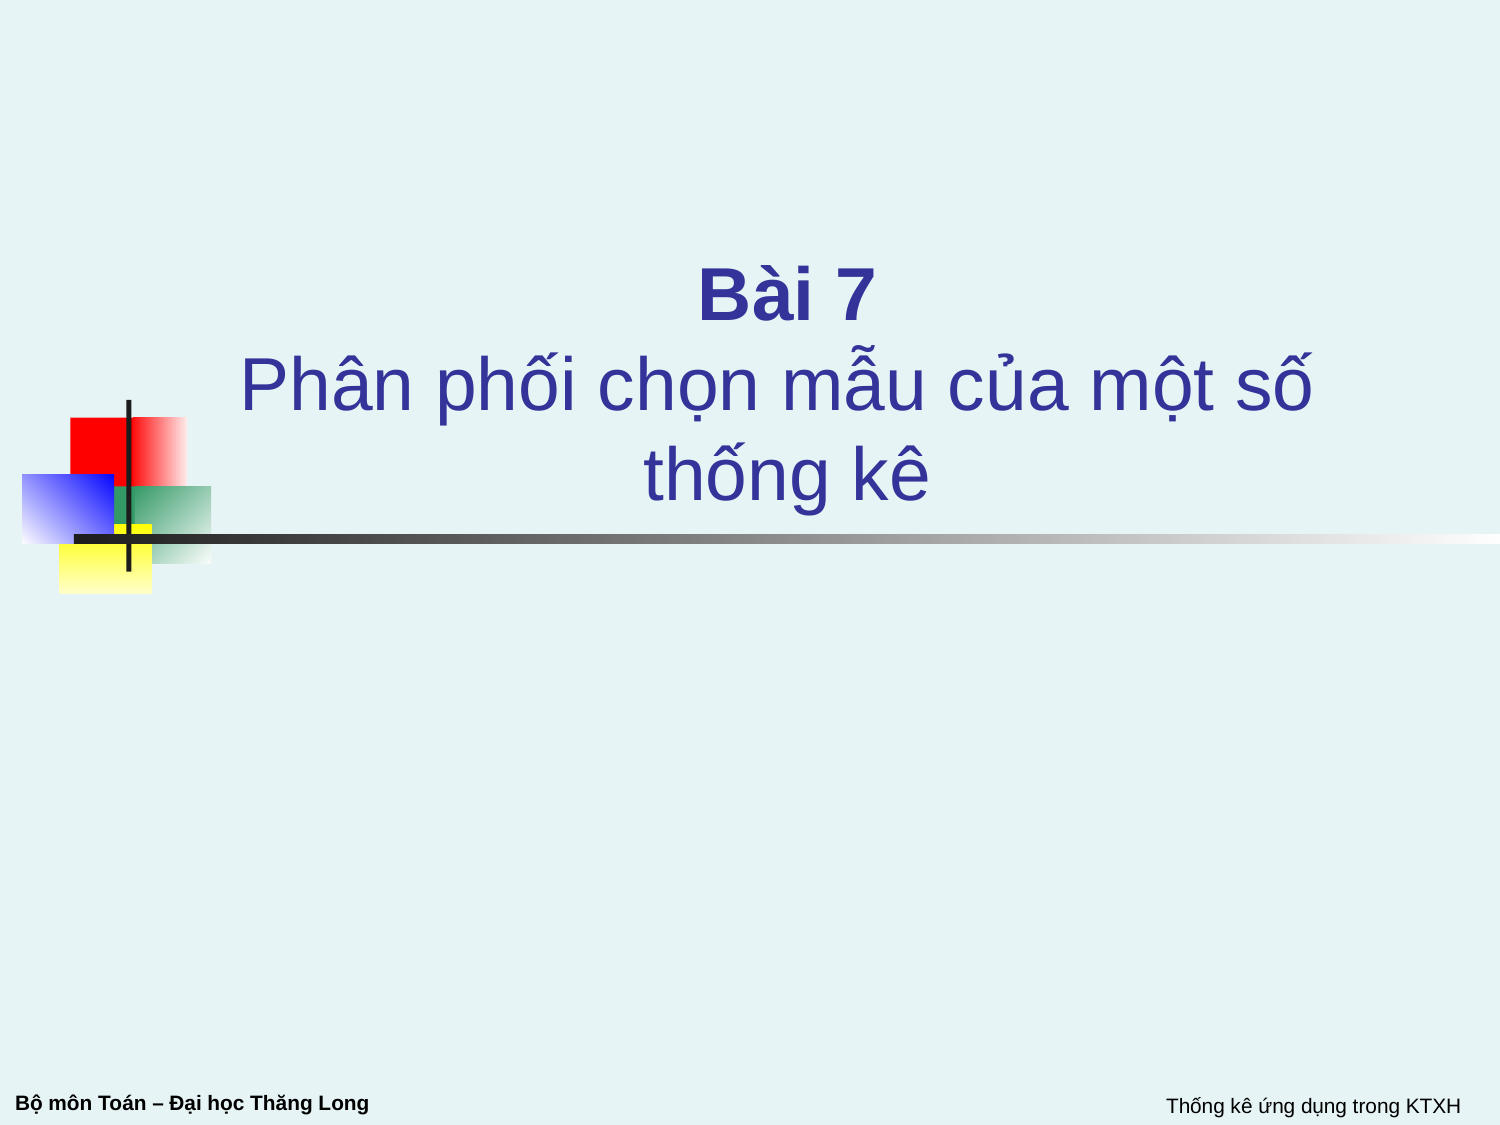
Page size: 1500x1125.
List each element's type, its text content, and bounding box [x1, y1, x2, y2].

title Bài 7 Phân phối chọn mẫu của một số thống kê [124, 212, 1451, 613]
footer Bộ môn Toán – Đại học Thăng Long [0, 1082, 725, 1125]
slide_number Thống kê ứng dụng trong KTXH [1124, 1071, 1476, 1125]
